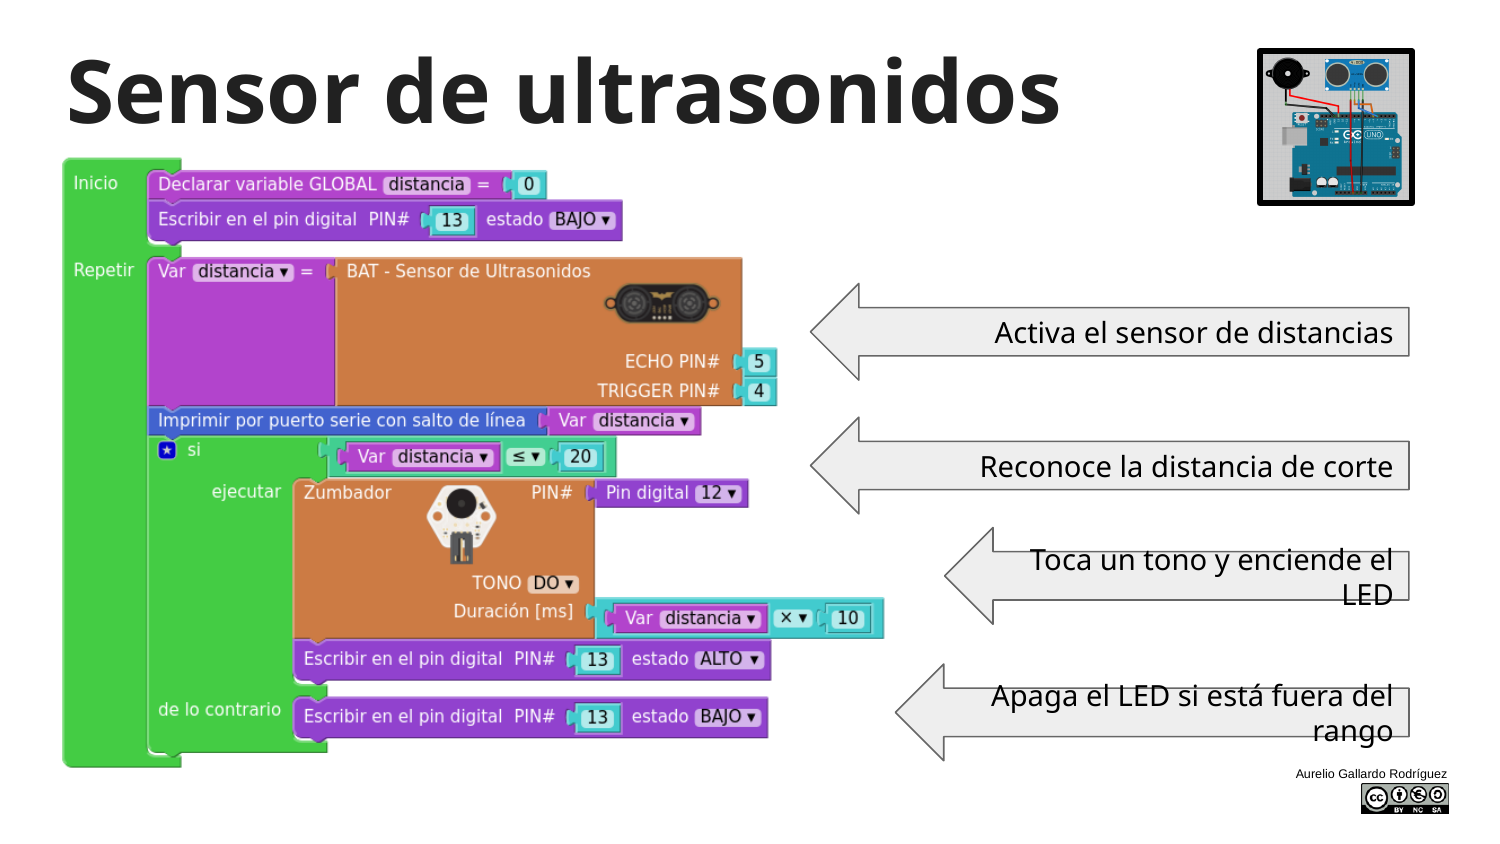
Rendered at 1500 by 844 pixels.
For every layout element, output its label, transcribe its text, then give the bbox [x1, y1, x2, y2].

title Sensor de ultrasonidos [51, 21, 1449, 153]
text_box Toca un tono y enciende el LED [944, 527, 1409, 625]
text_box Reconoce la distancia de corte [900, 441, 1409, 490]
picture [1262, 54, 1410, 201]
text_box Activa el sensor de distancias [900, 307, 1409, 356]
picture [1361, 783, 1449, 814]
text_box Apaga el LED si está fuera del rango [900, 664, 1409, 761]
picture [50, 152, 896, 779]
